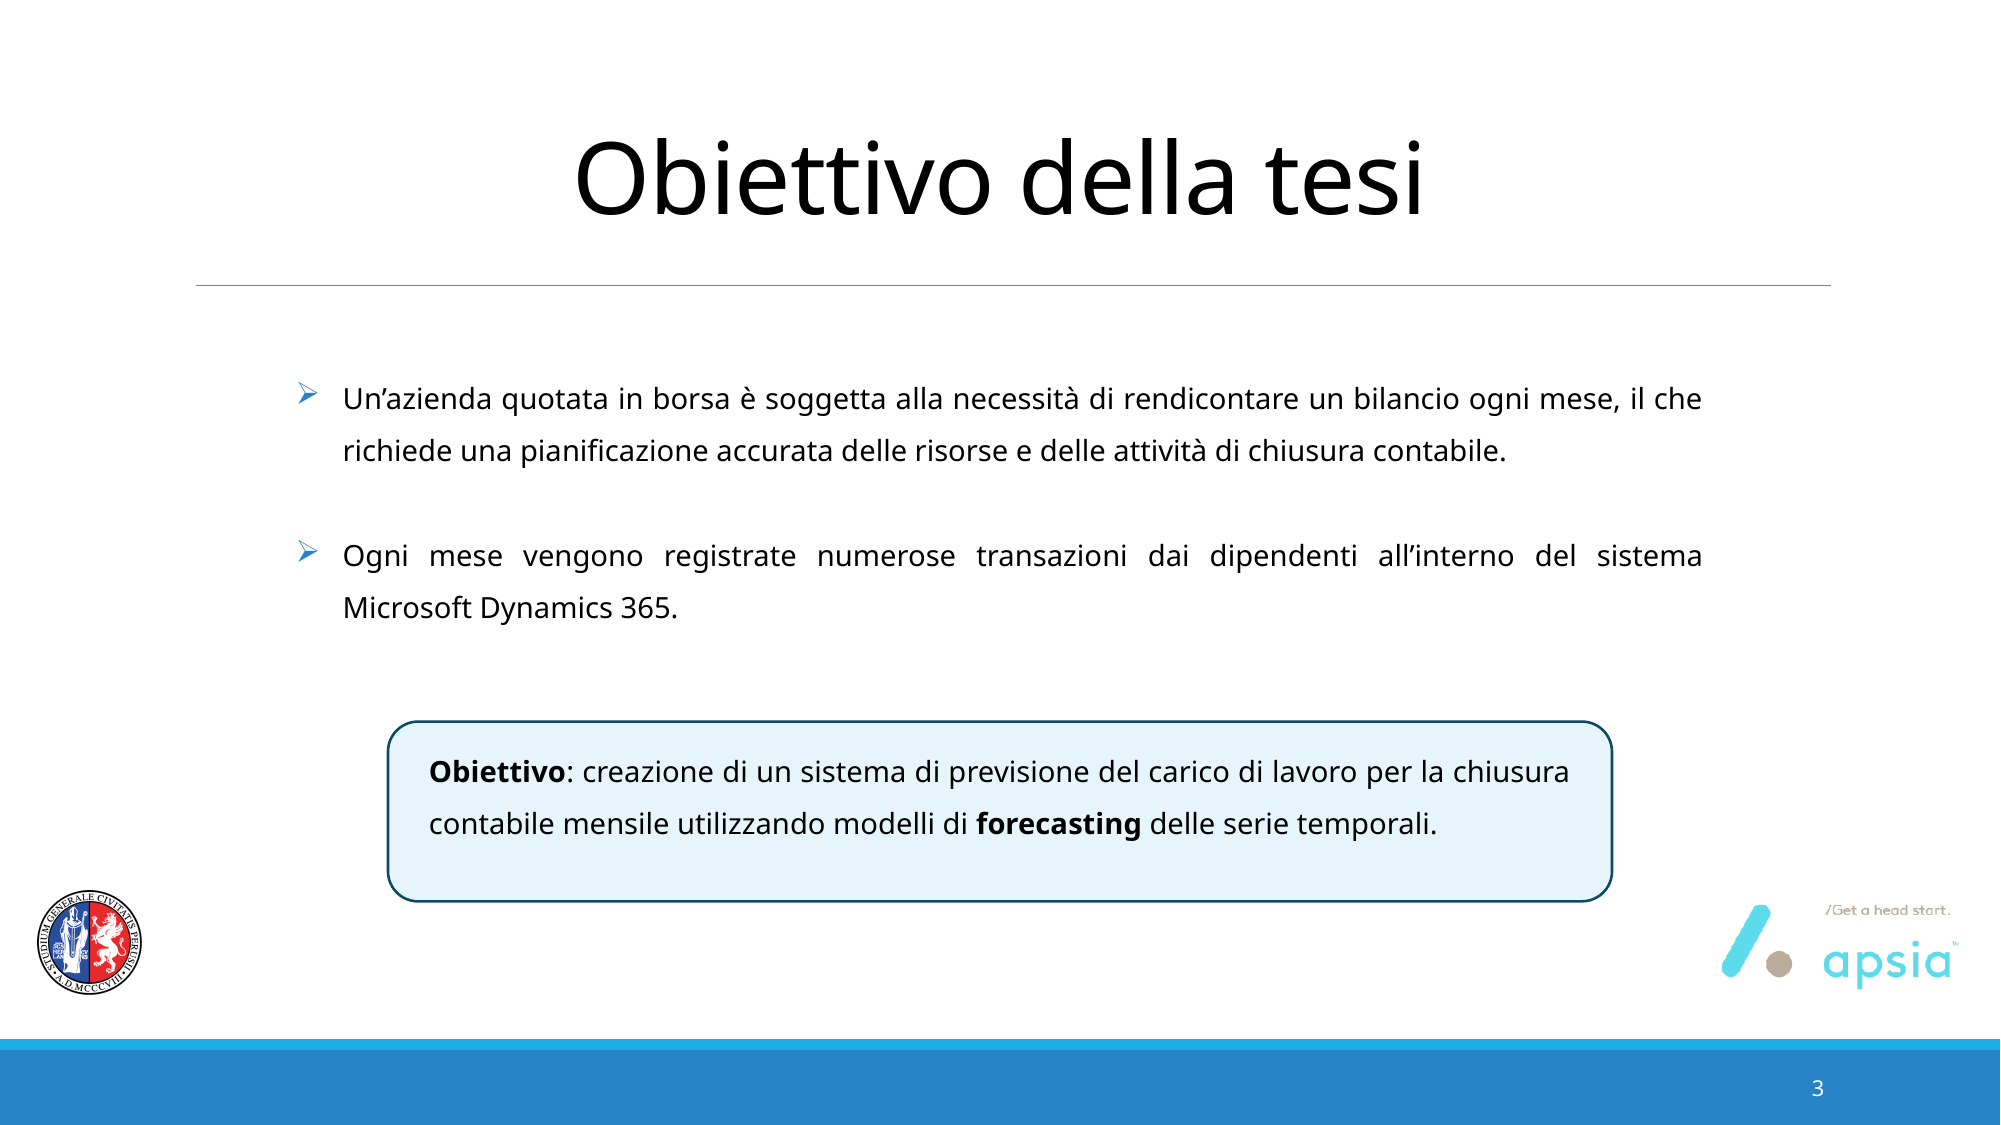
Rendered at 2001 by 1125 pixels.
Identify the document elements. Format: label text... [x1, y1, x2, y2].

text_box Un’azienda quotata in borsa è soggetta alla necessità di rendicontare un bilancio ogni mese, il che richiede una pianificazione accurata delle risorse e delle attività di chiusura contabile. Ogni mese vengono registrate numerose transazioni dai dipendenti all’interno del sistema Microsoft Dynamics 365. [281, 355, 1719, 685]
picture [1718, 900, 1964, 996]
picture [36, 890, 142, 996]
text_box Obiettivo: creazione di un sistema di previsione del carico di lavoro per la chiusura contabile mensile utilizzando modelli di forecasting delle serie temporali. [414, 727, 1586, 848]
title Obiettivo della tesi [342, 104, 1658, 243]
text_box [386, 720, 1614, 903]
slide_number 3 [1624, 1059, 1840, 1120]
